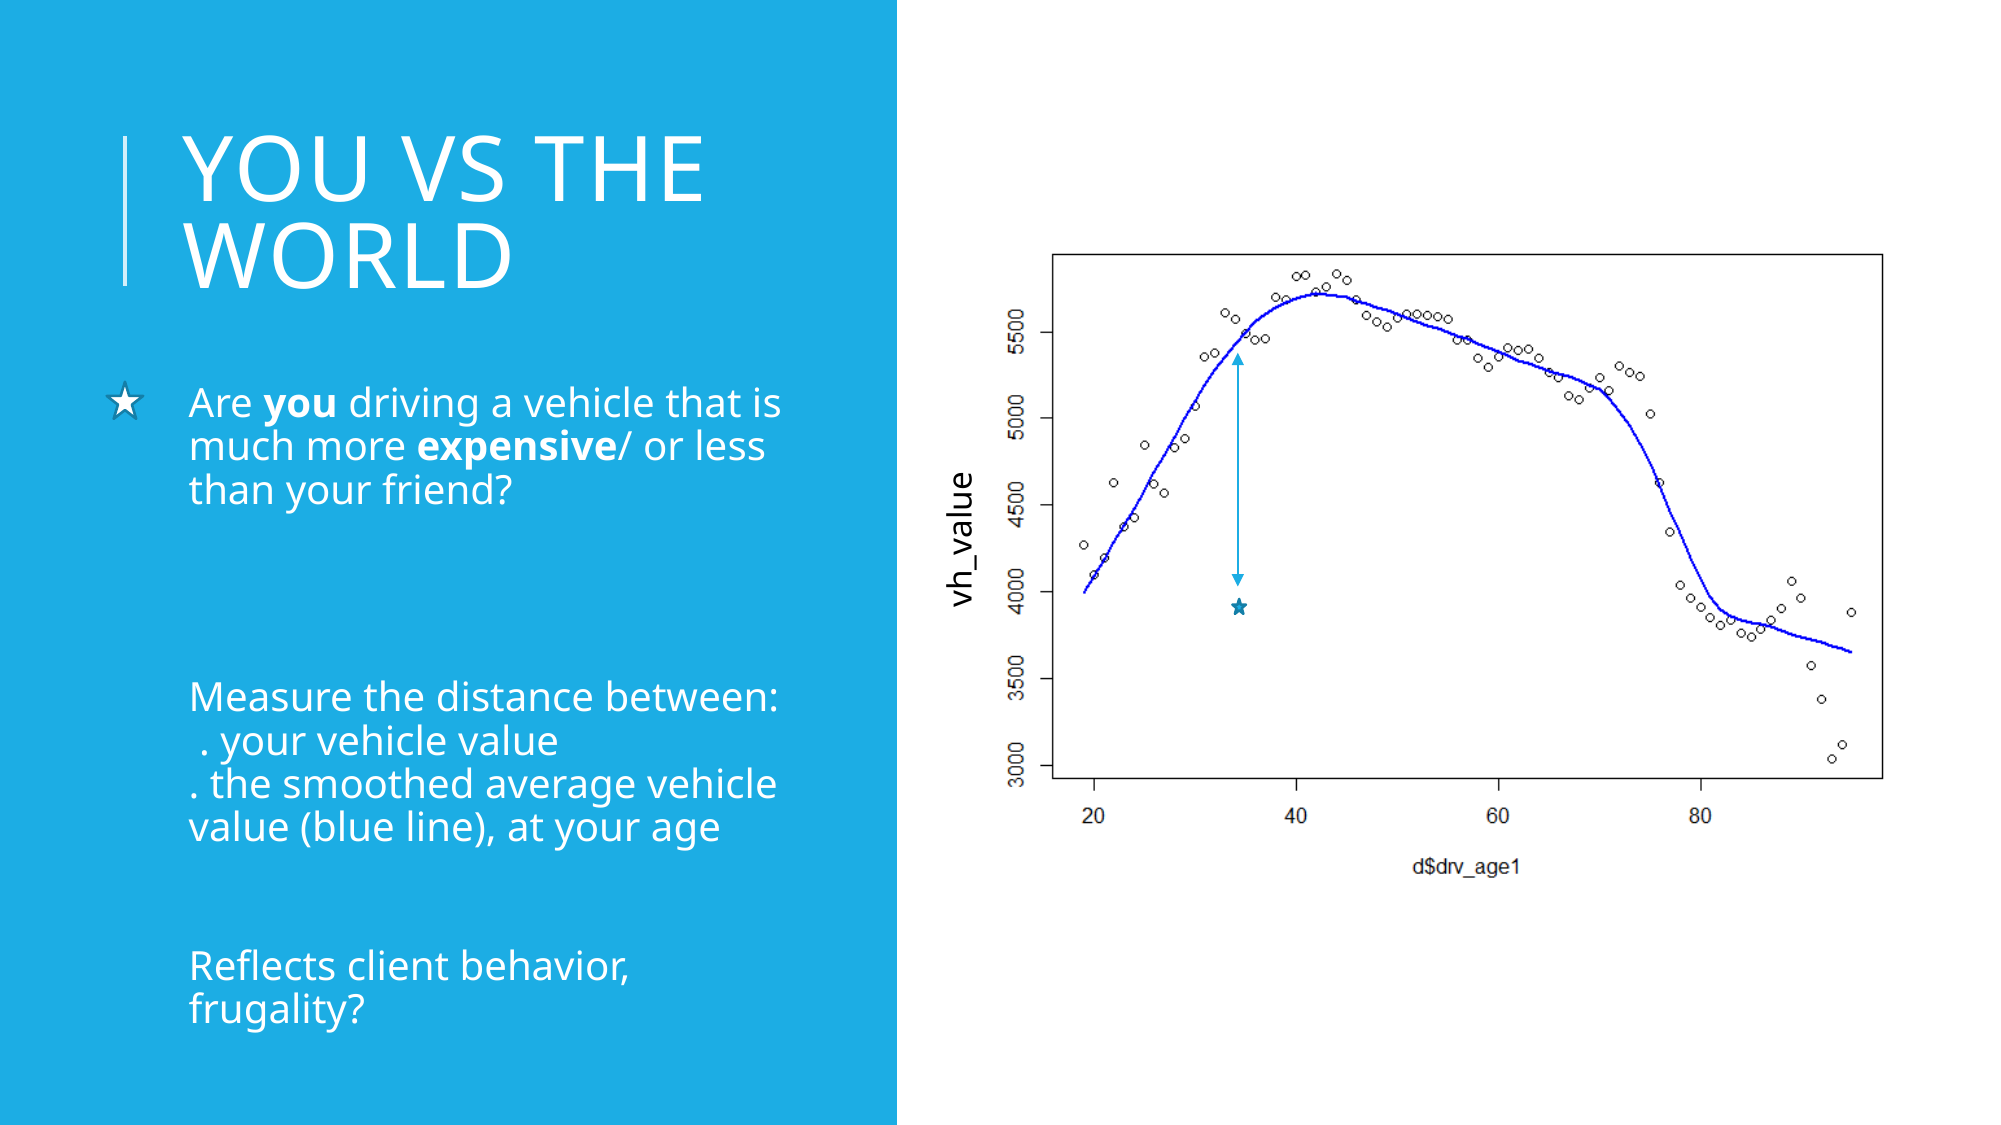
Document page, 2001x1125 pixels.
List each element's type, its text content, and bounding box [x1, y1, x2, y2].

title You vs the world [168, 96, 788, 342]
text_box [0, 0, 898, 1125]
text_box [105, 380, 145, 420]
text_box vh_value [930, 457, 986, 623]
picture [999, 241, 1896, 884]
list Are you driving a vehicle that is much more expensive/ or less than your friend? Measure the distance between: . your vehicle value . the smoothed average vehicle value (blue line), at your age Reflects client behavior, frugality? [168, 375, 790, 1084]
